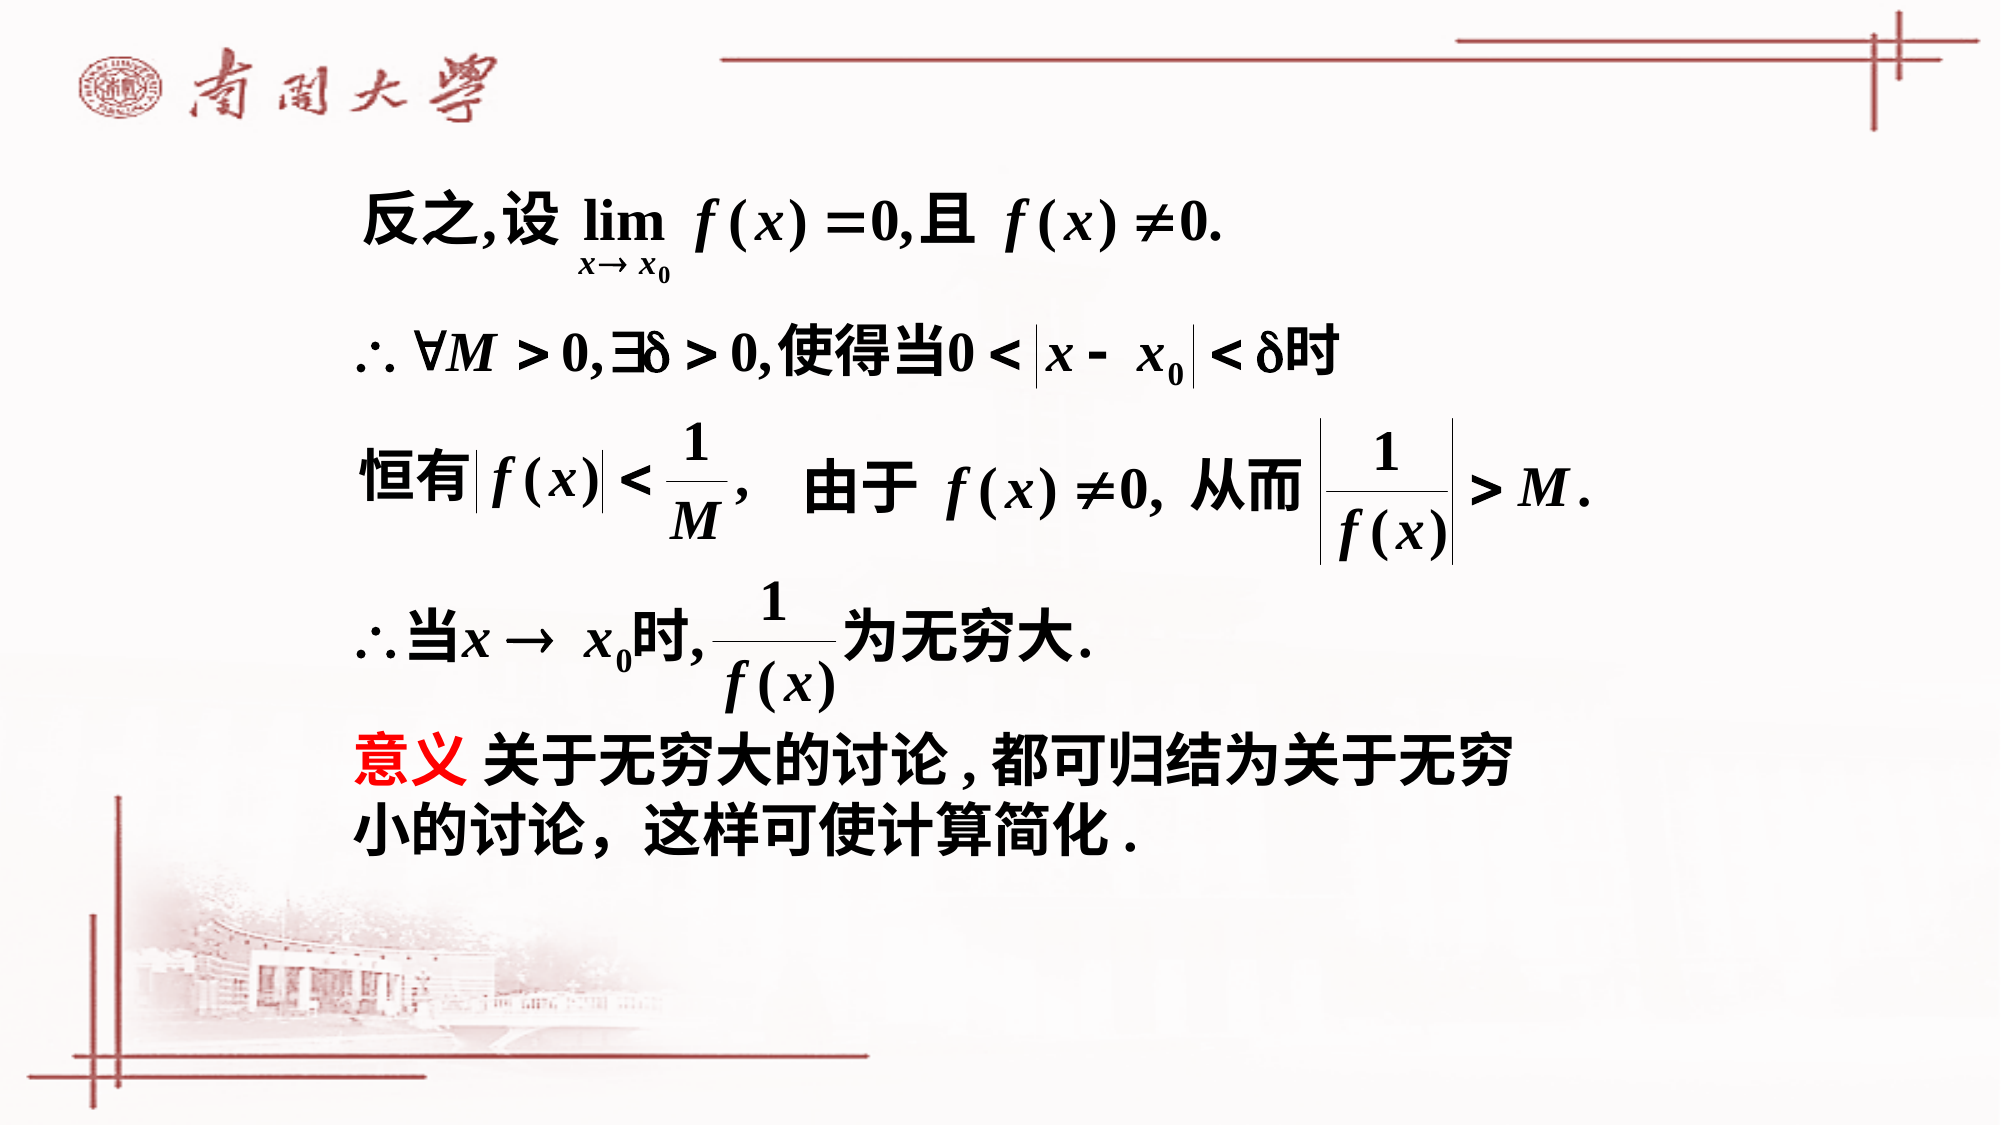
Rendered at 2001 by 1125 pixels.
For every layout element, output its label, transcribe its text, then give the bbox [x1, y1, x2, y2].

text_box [361, 186, 1225, 290]
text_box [356, 320, 1345, 544]
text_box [356, 569, 1095, 720]
text_box 意义 关于无穷大的讨论,都可归结为关于无穷小的讨论，这样可使计算简化. [338, 715, 1588, 871]
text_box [807, 456, 1168, 526]
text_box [1188, 412, 1594, 571]
